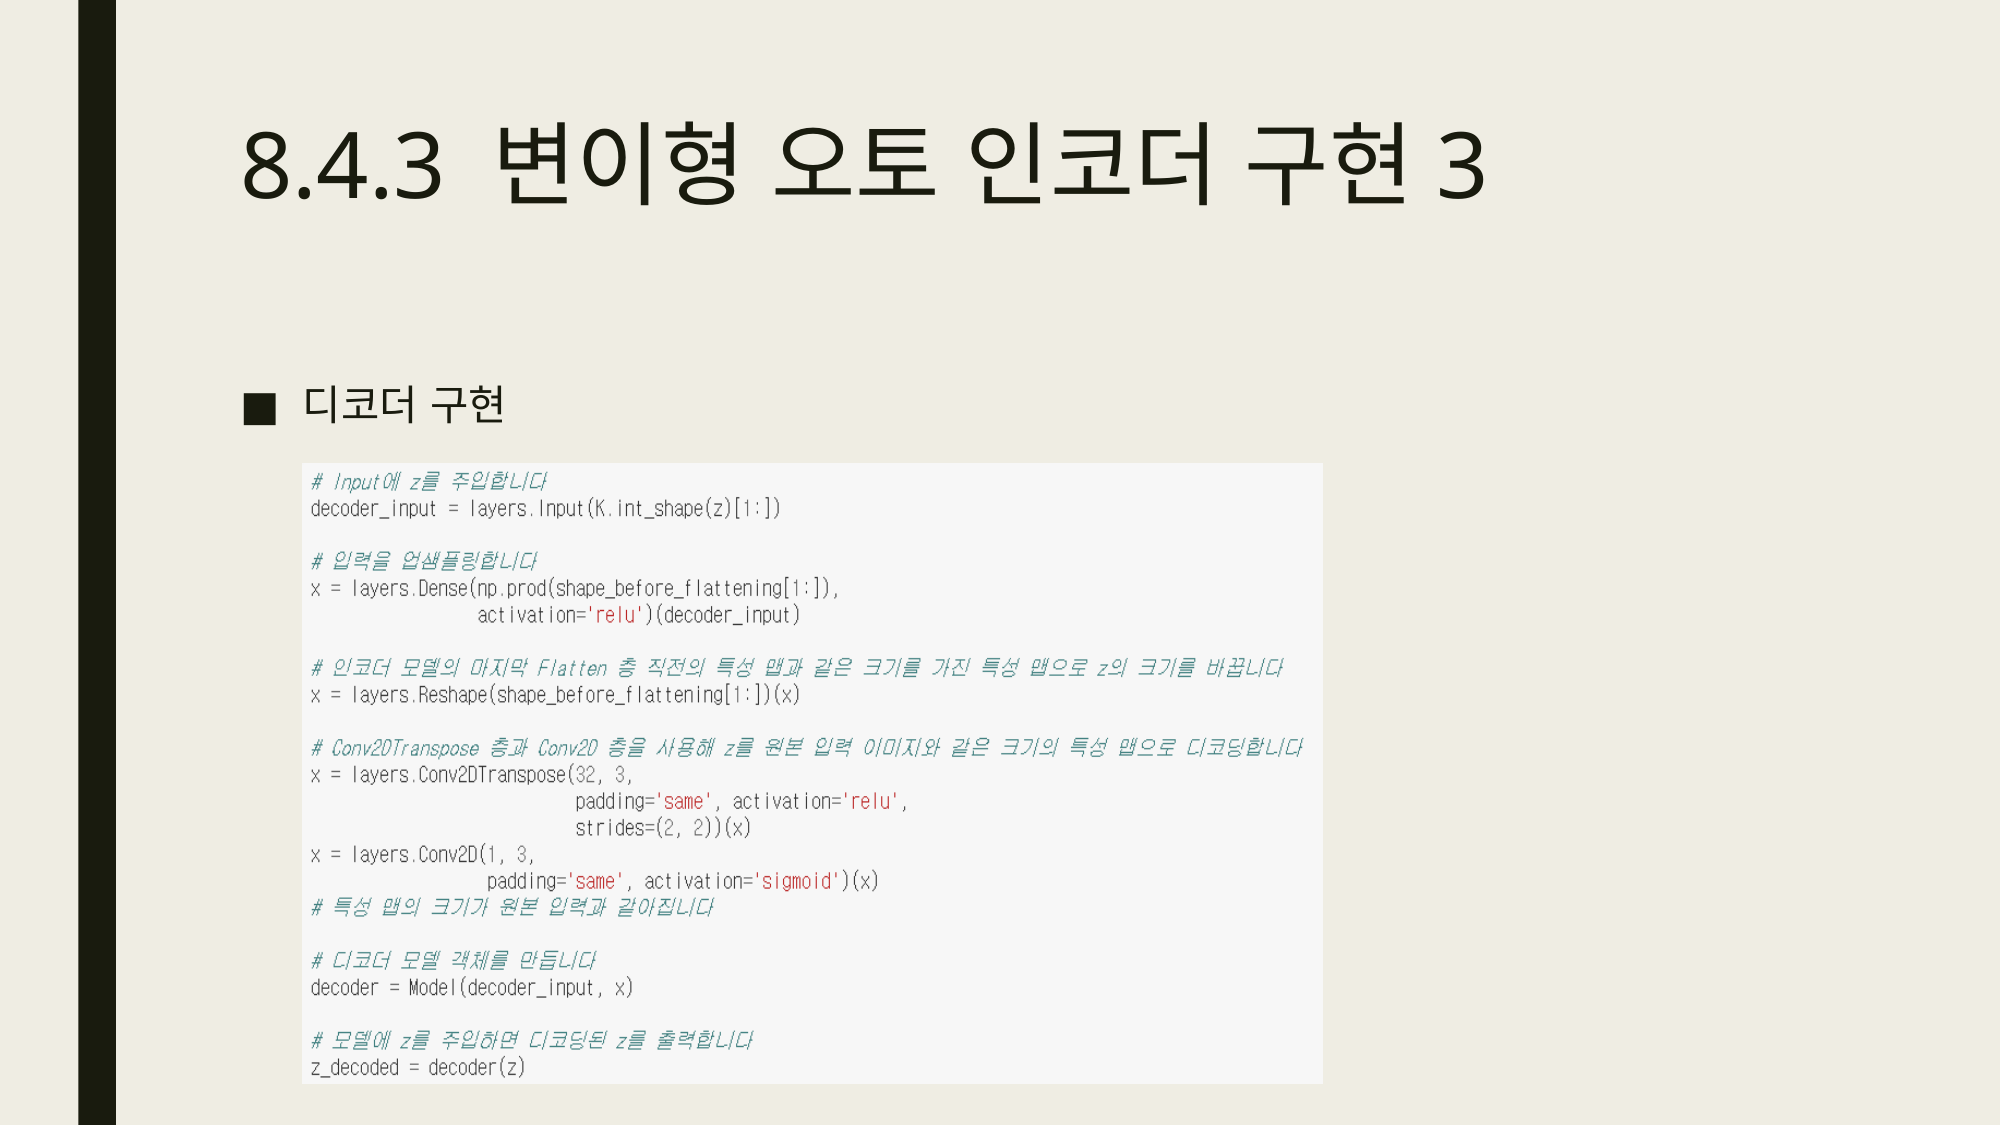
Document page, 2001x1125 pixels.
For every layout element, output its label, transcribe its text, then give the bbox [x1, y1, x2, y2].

list 디코더 구현 [225, 375, 1800, 963]
title 8.4.3 변이형 오토 인코더 구현3 [225, 112, 1800, 357]
picture [302, 463, 1323, 1084]
